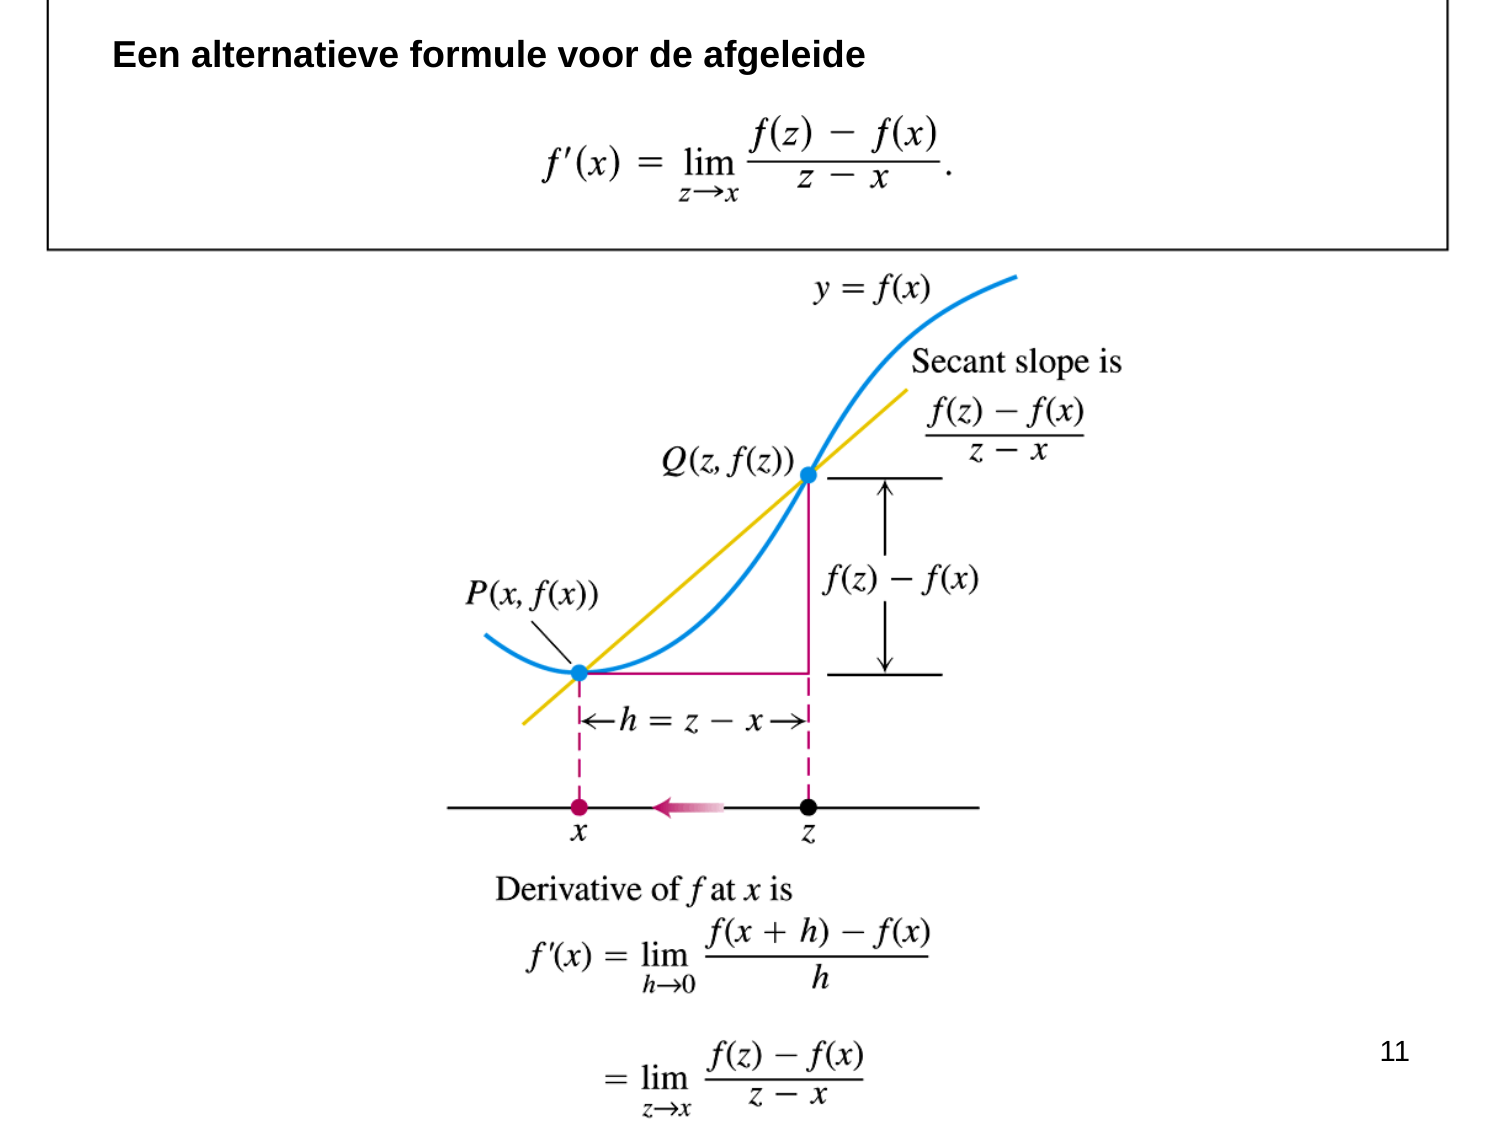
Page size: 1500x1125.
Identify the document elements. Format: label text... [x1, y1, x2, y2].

picture [443, 266, 1129, 1125]
picture [37, 0, 1455, 258]
slide_number 11 [1132, 1024, 1426, 1103]
